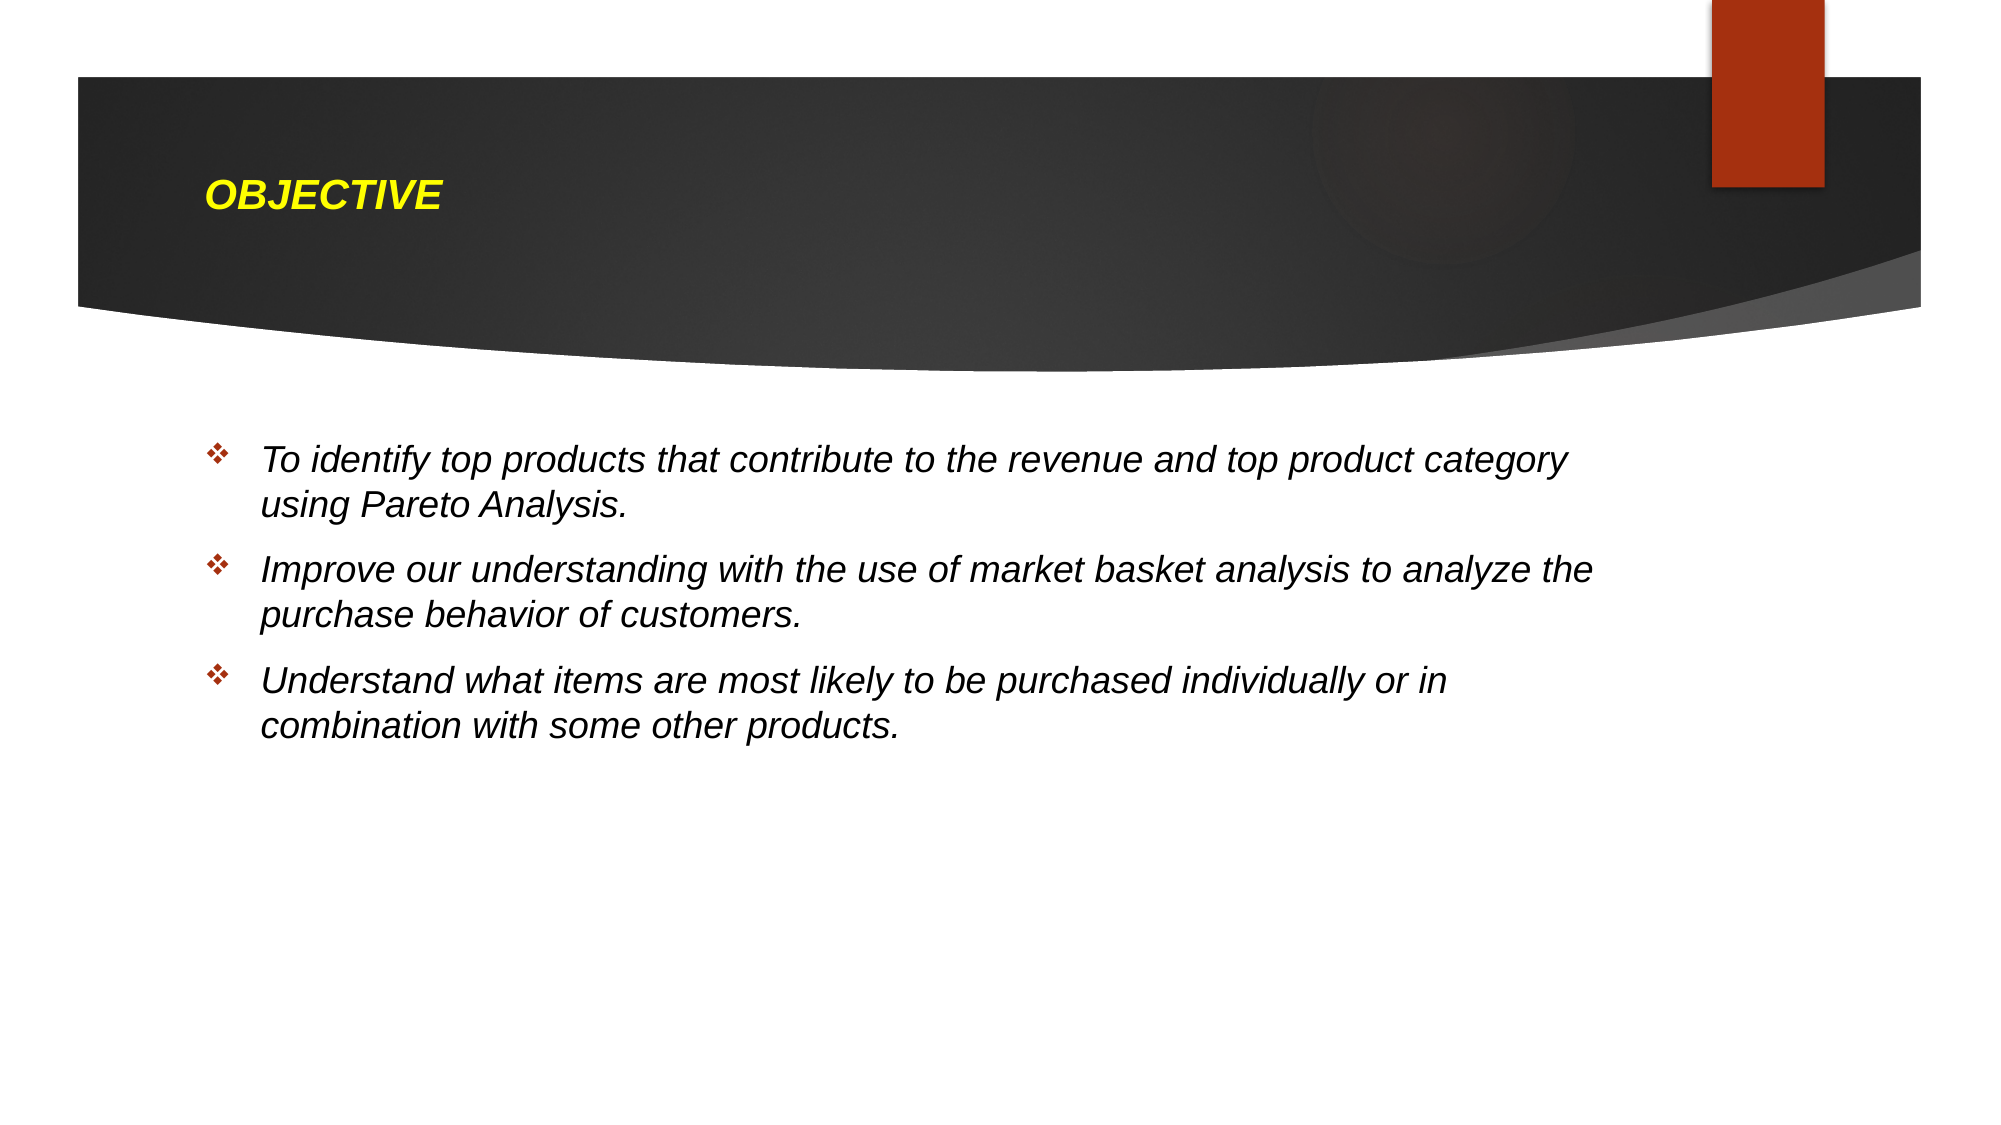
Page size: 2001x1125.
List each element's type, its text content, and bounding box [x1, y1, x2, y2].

list To identify top products that contribute to the revenue and top product category using Pareto Analysis. Improve our understanding with the use of market basket analysis to analyze the purchase behavior of customers. Understand what items are most likely to be purchased individually or in combination with some other products. [189, 427, 1638, 988]
title OBJECTIVE [189, 159, 1627, 276]
